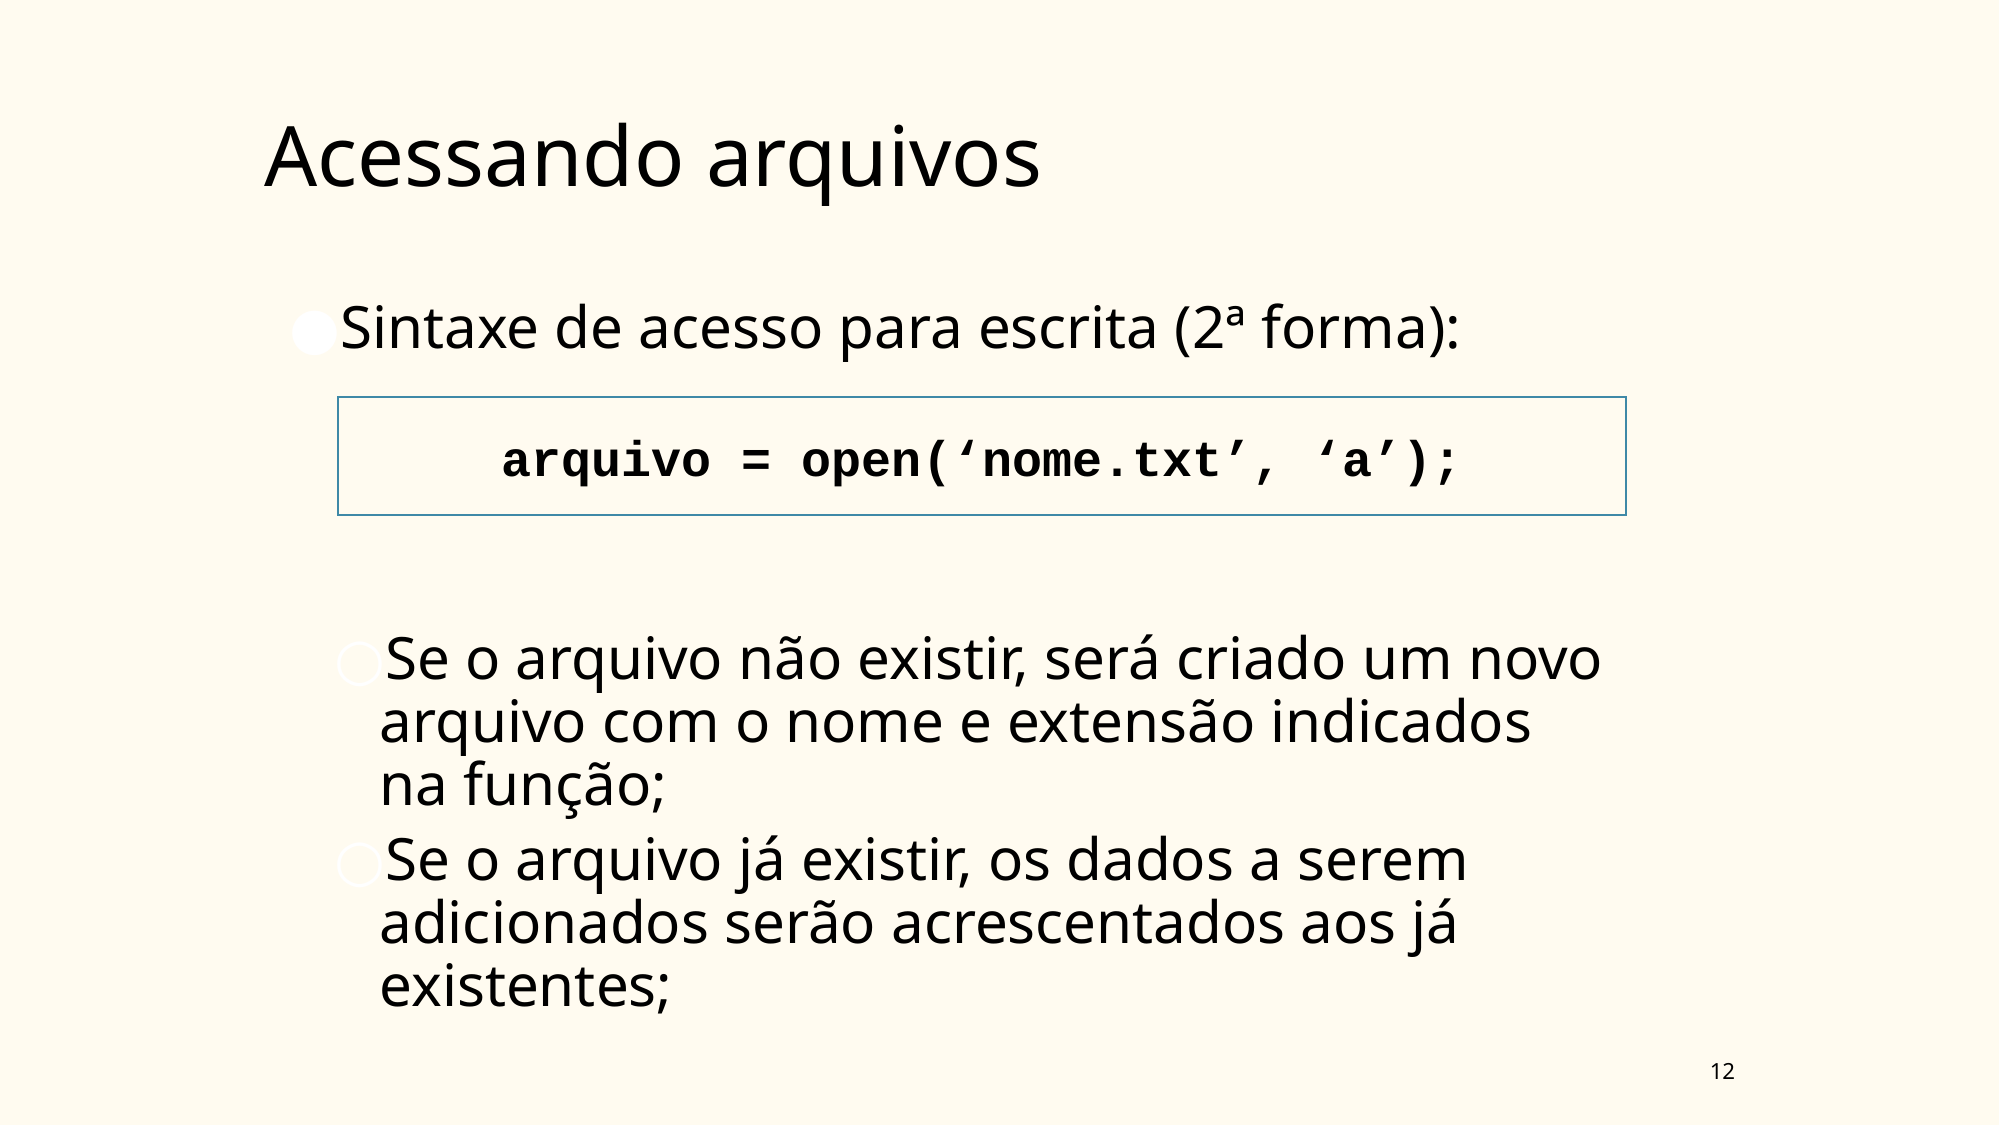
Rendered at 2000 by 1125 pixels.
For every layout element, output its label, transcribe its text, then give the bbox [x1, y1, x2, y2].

title Acessando arquivos [249, 45, 1750, 213]
text_box arquivo = open(‘nome.txt’, ‘a’); [338, 397, 1626, 516]
list Sintaxe de acesso para escrita (2ª forma): Se o arquivo não existir, será criado um novo arquivo com o nome e extensão indicados na função; Se o arquivo já existir, os dados a serem adicionados serão acrescentados aos já existentes; [274, 290, 1625, 1034]
slide_number ‹#› [1562, 1050, 1750, 1096]
